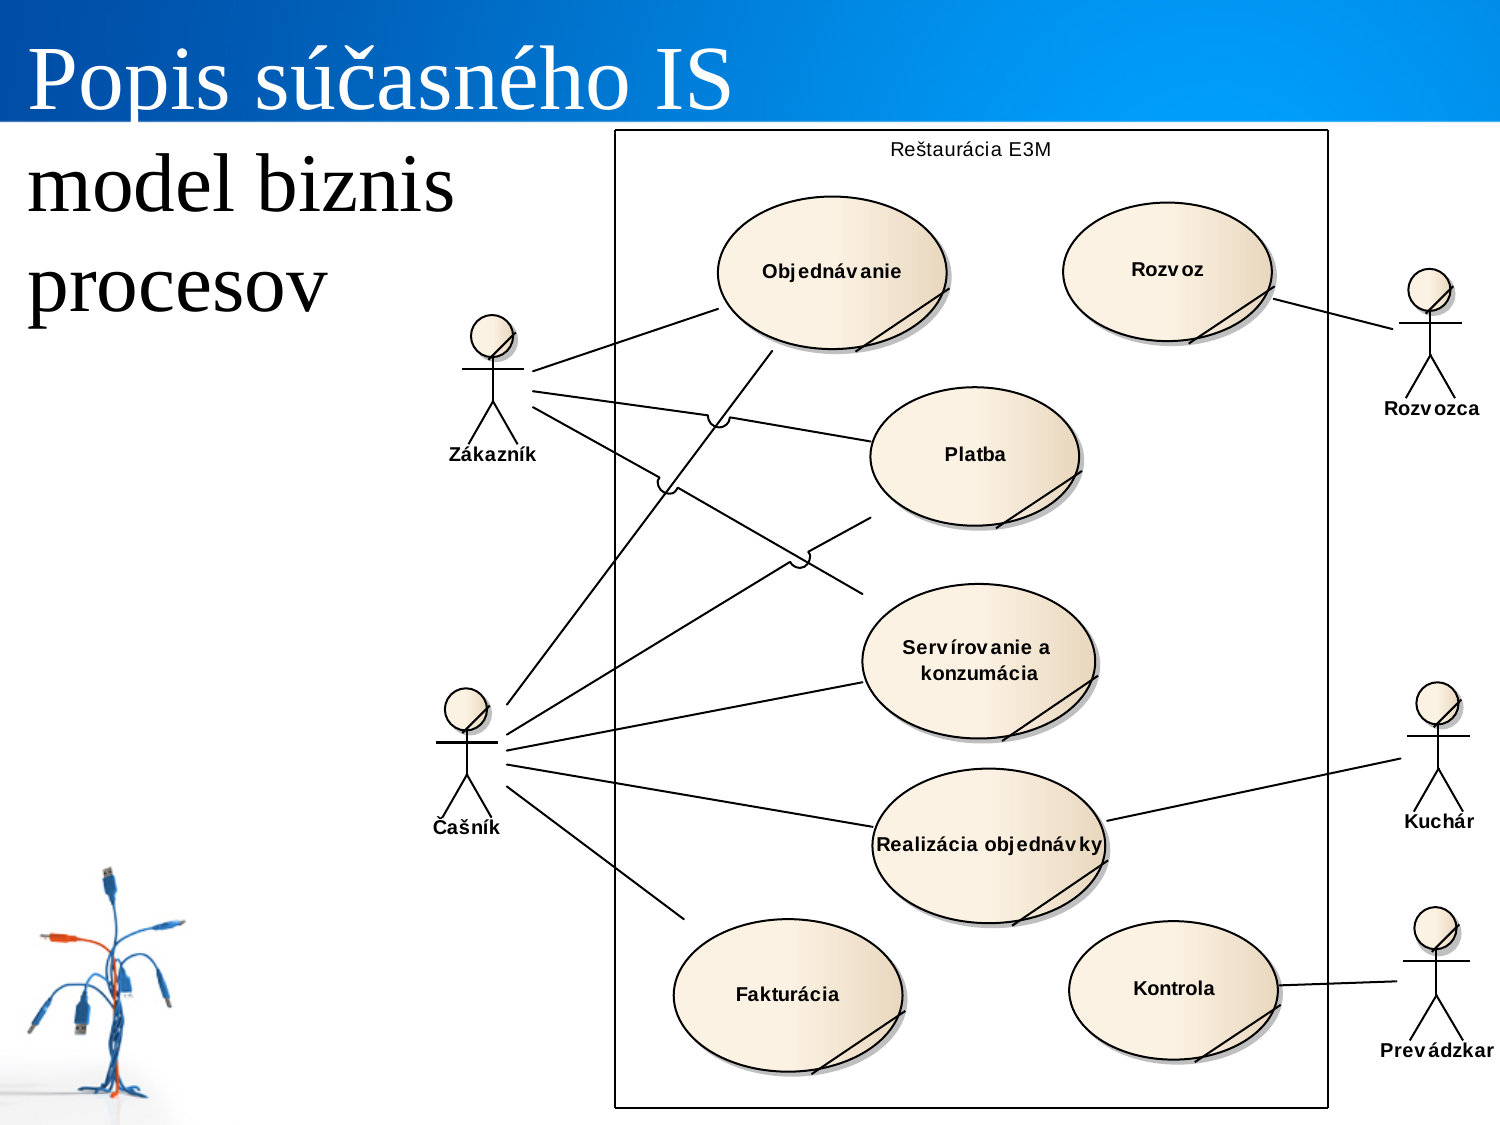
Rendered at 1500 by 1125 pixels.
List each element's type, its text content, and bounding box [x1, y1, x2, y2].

title Popis súčasného IS model biznis procesov [12, 7, 1213, 339]
picture [0, 0, 1500, 1125]
